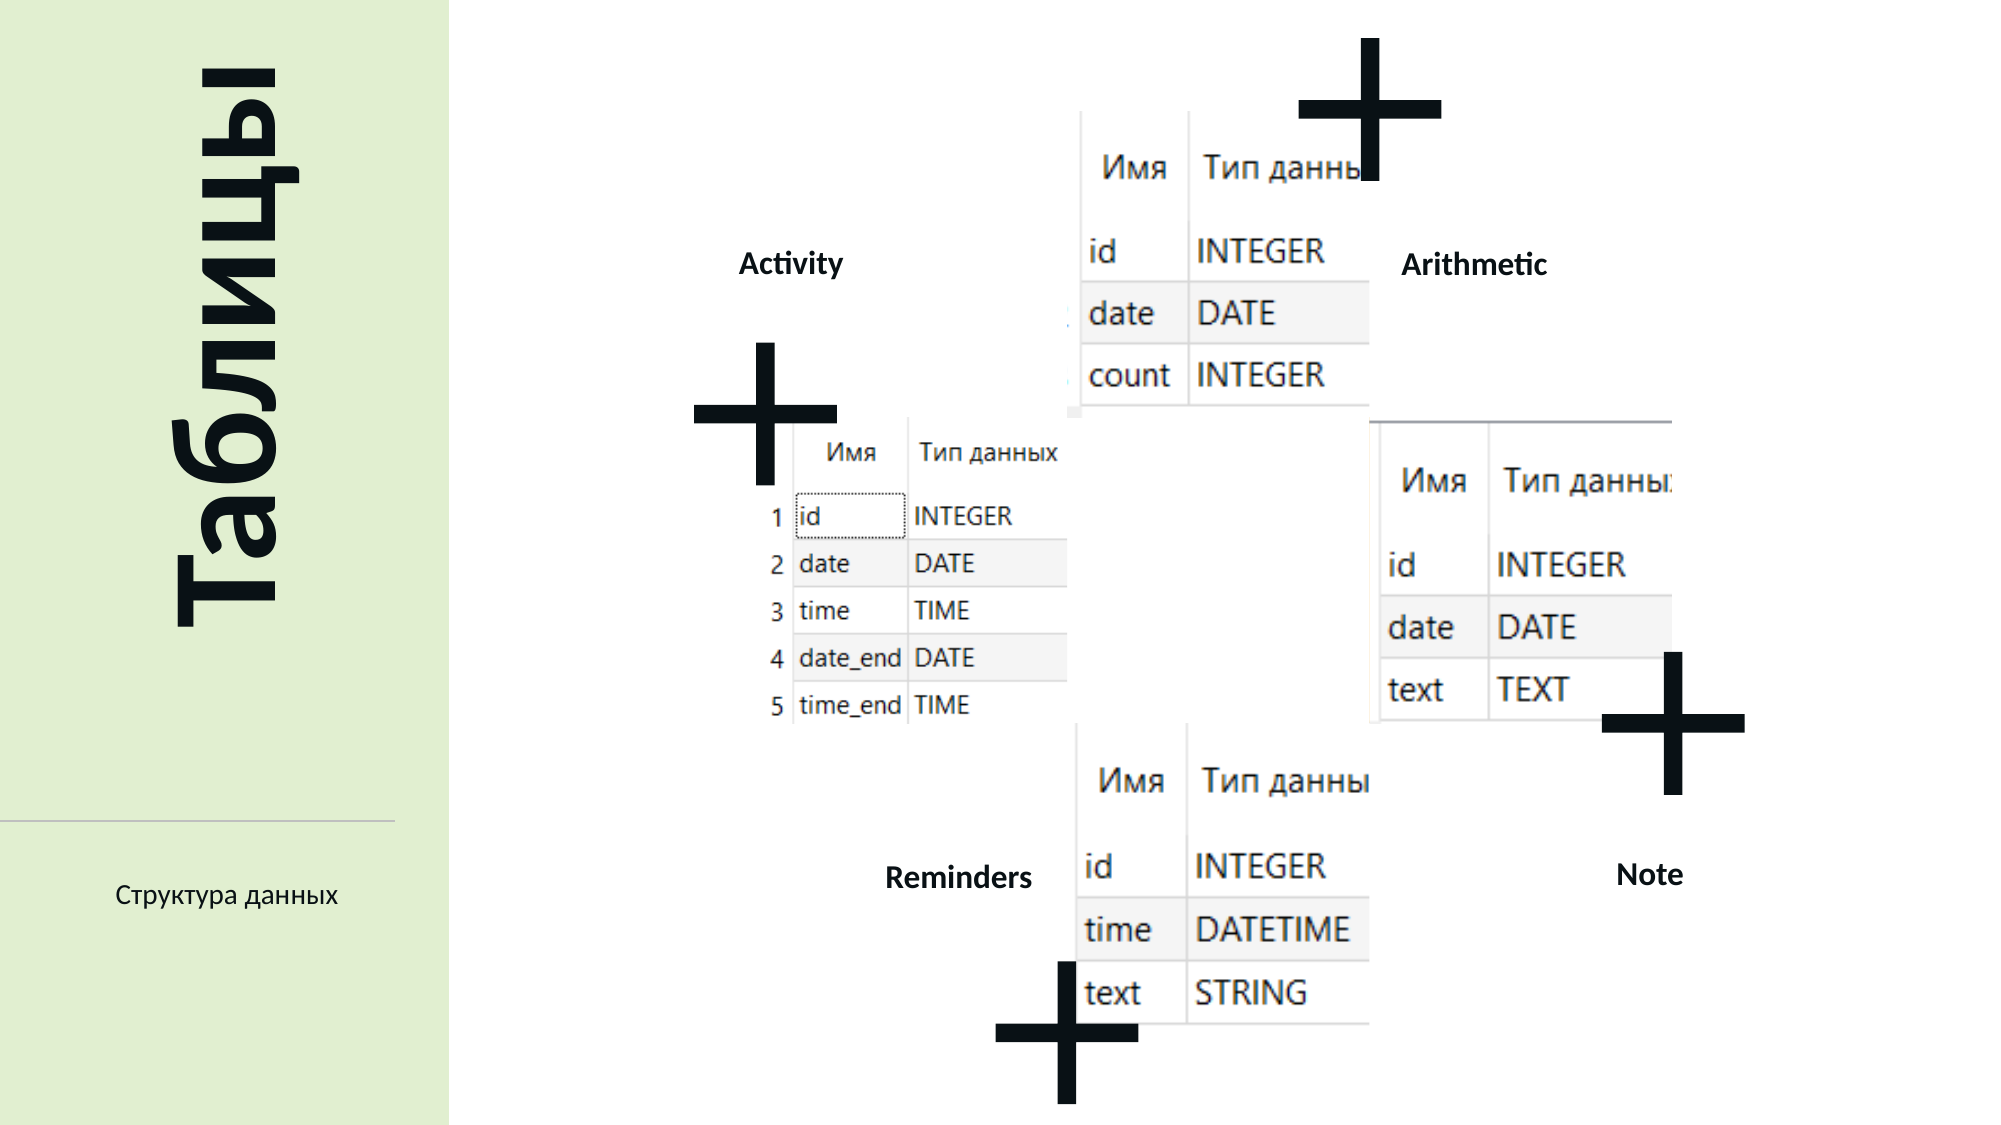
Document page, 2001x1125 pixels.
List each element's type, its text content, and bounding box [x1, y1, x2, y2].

text_box [995, 960, 1139, 1105]
list Activity [535, 135, 1041, 393]
list Arithmetic [1393, 135, 1899, 393]
text_box [693, 342, 838, 487]
text_box [1601, 651, 1746, 796]
list Структура данных [58, 850, 396, 1095]
list Reminders [535, 749, 1041, 1007]
list Note [1393, 746, 1899, 1004]
title Таблицы [58, 43, 396, 791]
text_box [1298, 37, 1443, 182]
picture [764, 111, 1672, 1030]
